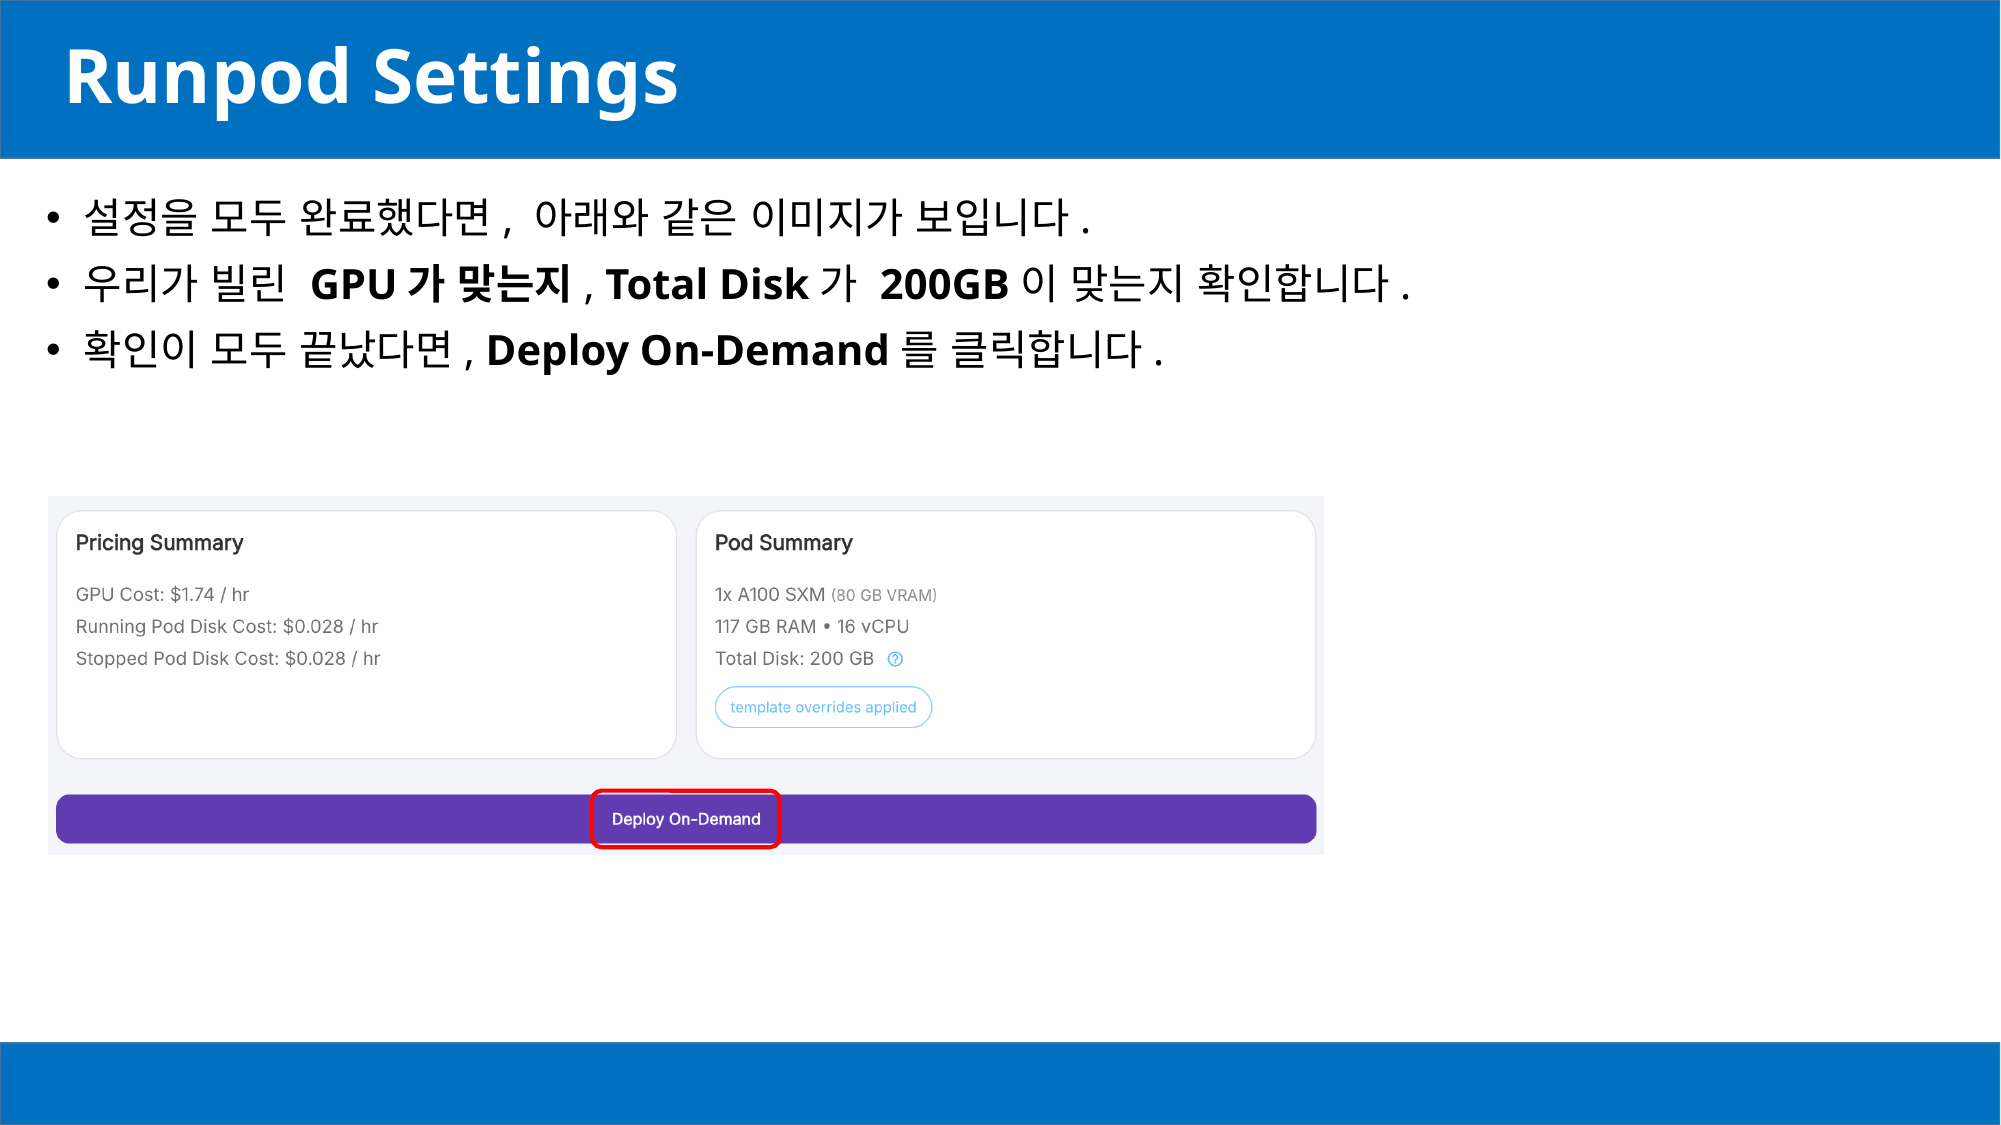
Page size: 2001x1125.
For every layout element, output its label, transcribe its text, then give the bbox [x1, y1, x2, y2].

picture [48, 496, 1324, 855]
list 설정을 모두 완료했다면, 아래와 같은 이미지가 보입니다. 우리가 빌린 GPU가 맞는지, Total Disk가 200GB이 맞는지 확인합니다. 확인이 모두 끝났다면, Deploy On-Demand를 클릭합니다. [31, 190, 1952, 450]
title Runpod Settings [48, 19, 1774, 139]
